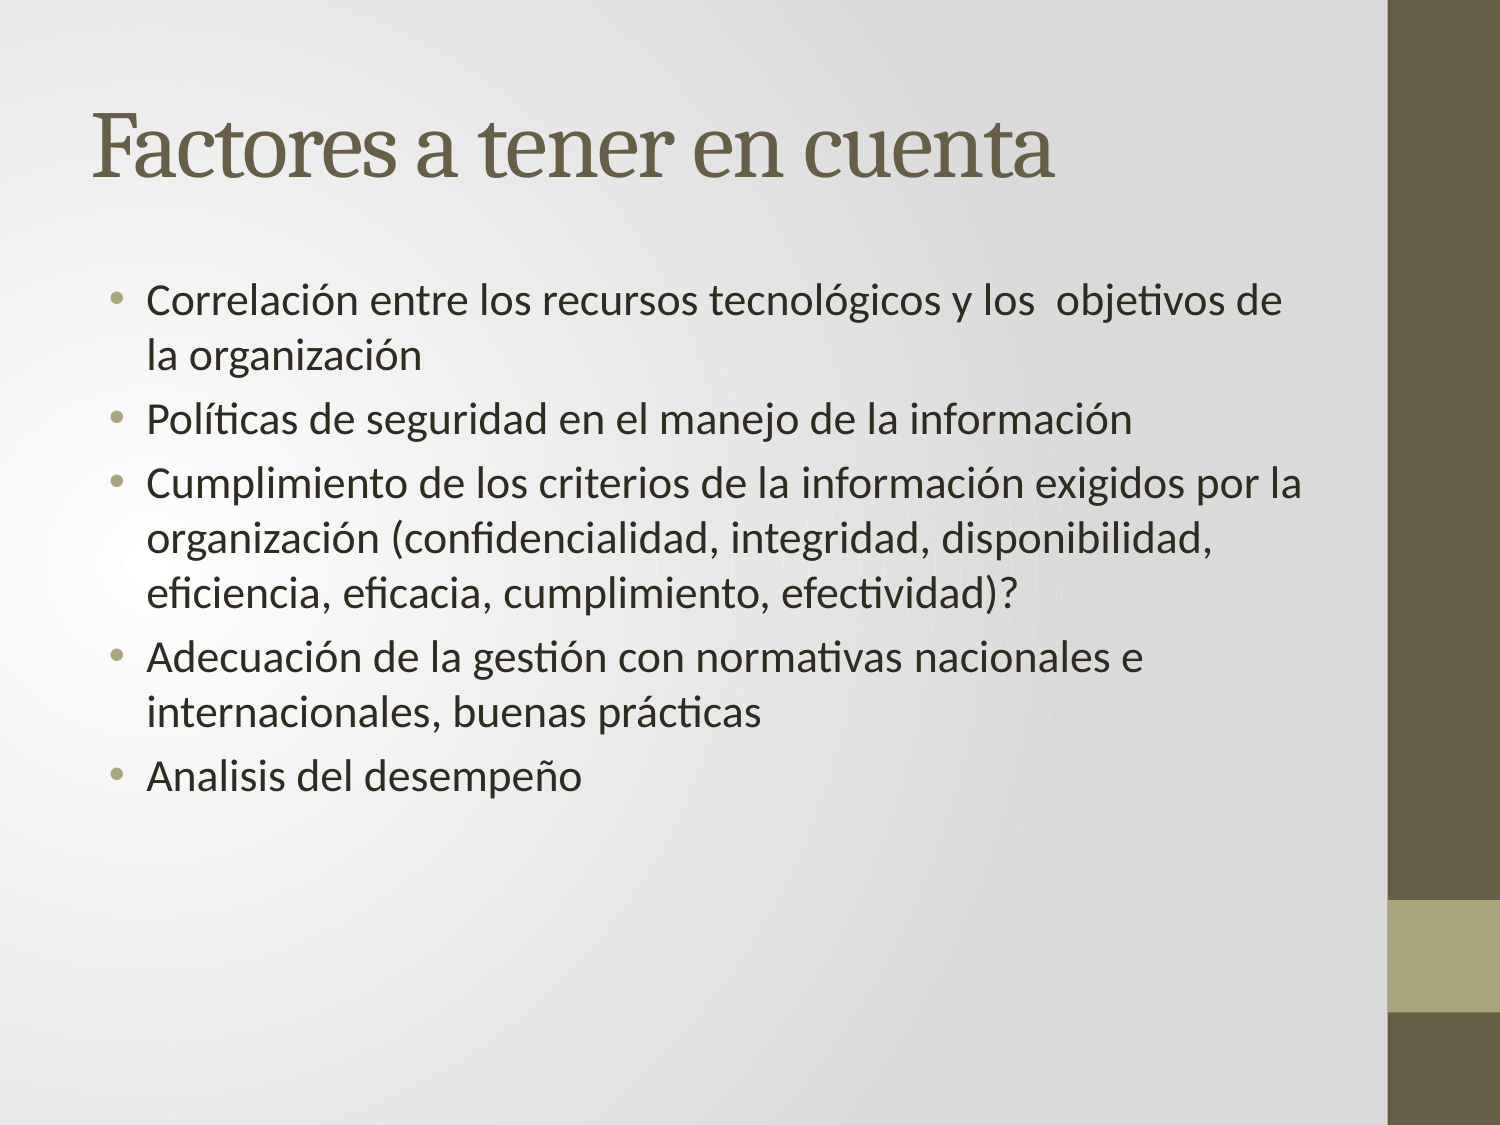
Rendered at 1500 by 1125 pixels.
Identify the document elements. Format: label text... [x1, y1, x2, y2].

title Factores a tener en cuenta [75, 45, 1325, 233]
list Correlación entre los recursos tecnológicos y los objetivos de la organización Políticas de seguridad en el manejo de la información Cumplimiento de los criterios de la información exigidos por la organización (confidencialidad, integridad, disponibilidad, eficiencia, eficacia, cumplimiento, efectividad)? Adecuación de la gestión con normativas nacionales e internacionales, buenas prácticas Analisis del desempeño [75, 262, 1325, 1050]
